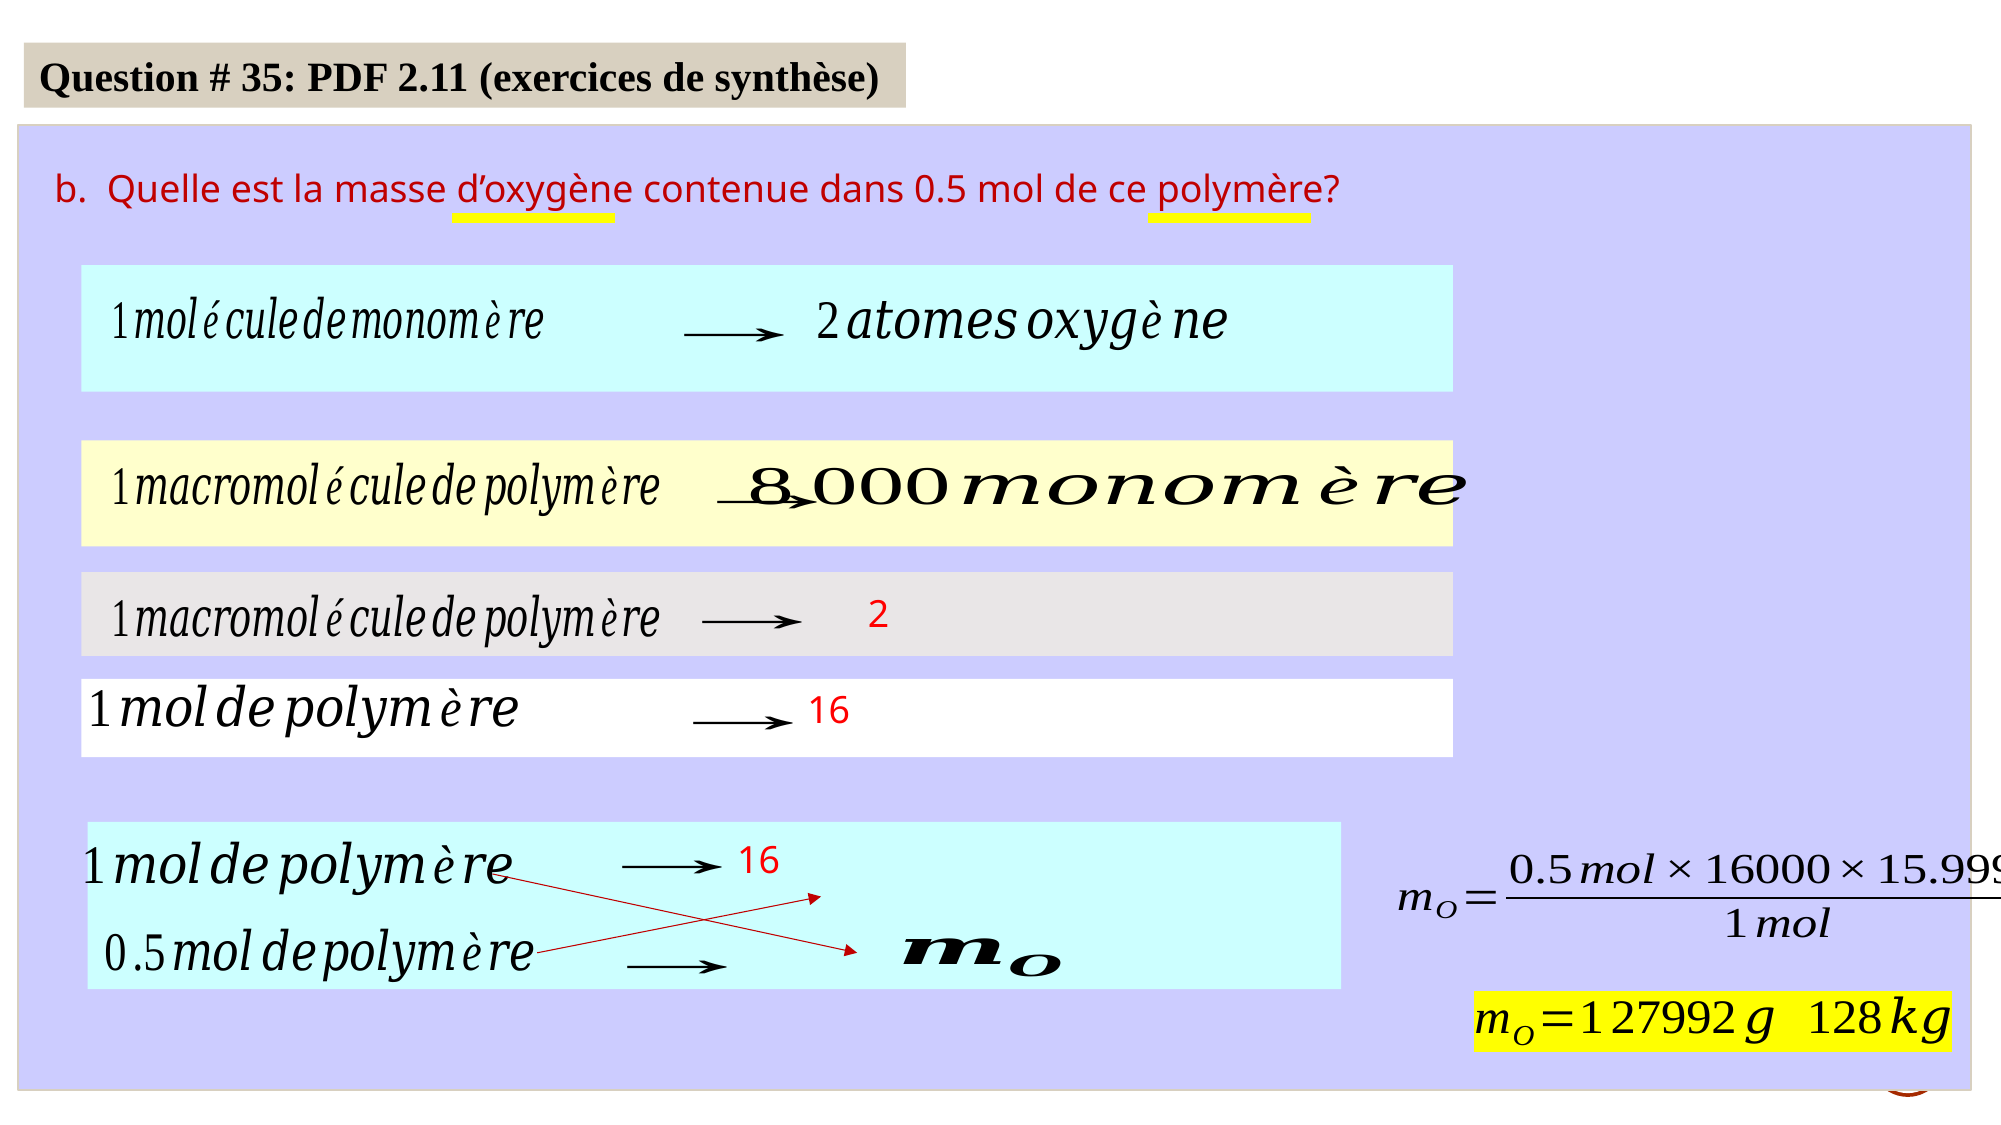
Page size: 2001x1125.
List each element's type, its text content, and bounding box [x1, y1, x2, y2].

text_box Question # 35: PDF 2.11 (exercices de synthèse) [23, 42, 906, 108]
text_box [80, 439, 1454, 547]
text_box [80, 678, 1454, 758]
text_box [80, 571, 1454, 657]
text_box [80, 264, 1454, 393]
text_box [17, 124, 1972, 1091]
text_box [494, 876, 856, 952]
text_box b. Quelle est la masse d’oxygène contenue dans 0.5 mol de ce polymère? [39, 157, 1736, 217]
text_box [86, 821, 1342, 990]
